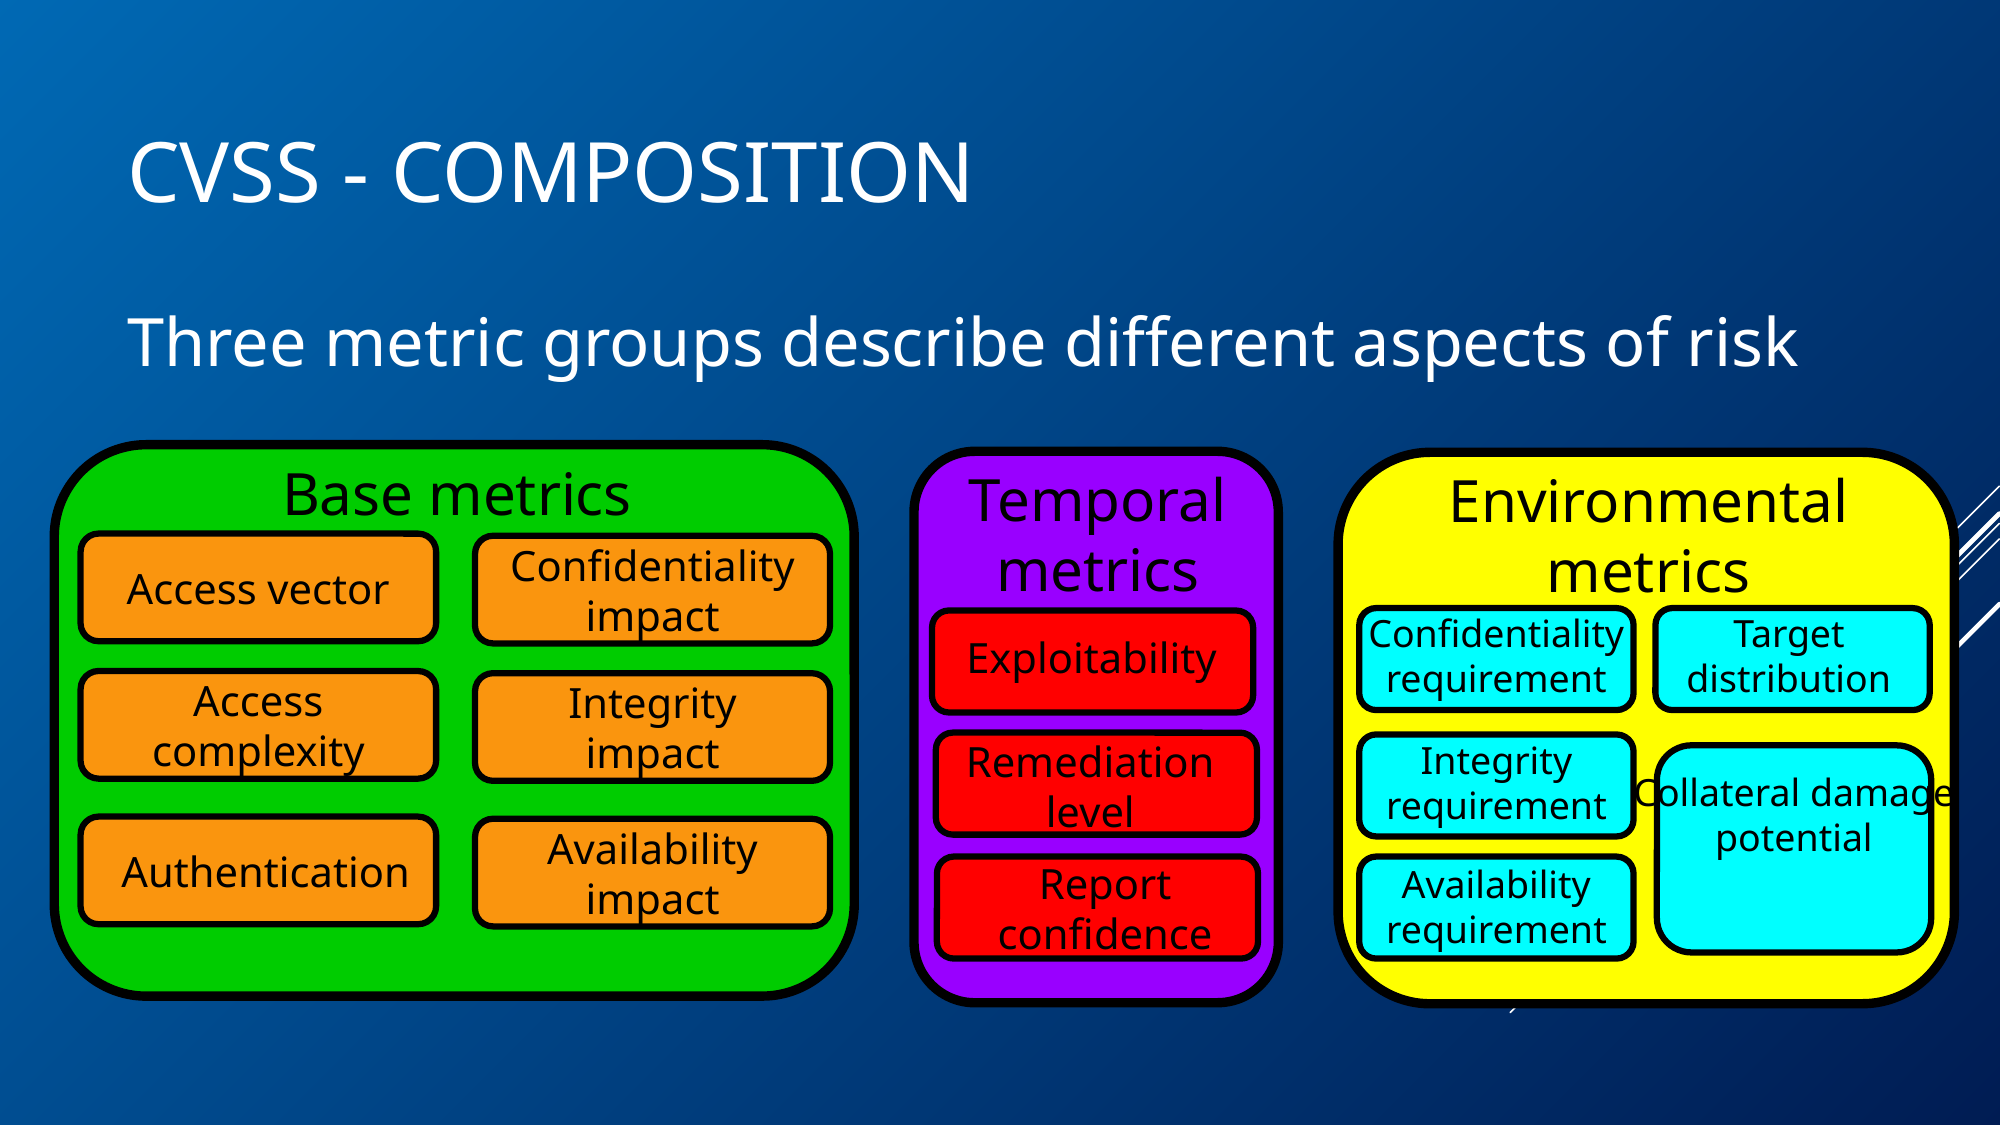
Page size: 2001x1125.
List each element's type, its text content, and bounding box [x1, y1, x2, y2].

list Three metric groups describe different aspects of risk [112, 292, 1873, 400]
title CVSS - Composition [112, 45, 1513, 292]
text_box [1316, 452, 1974, 1004]
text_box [54, 444, 861, 997]
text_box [913, 451, 1282, 1003]
